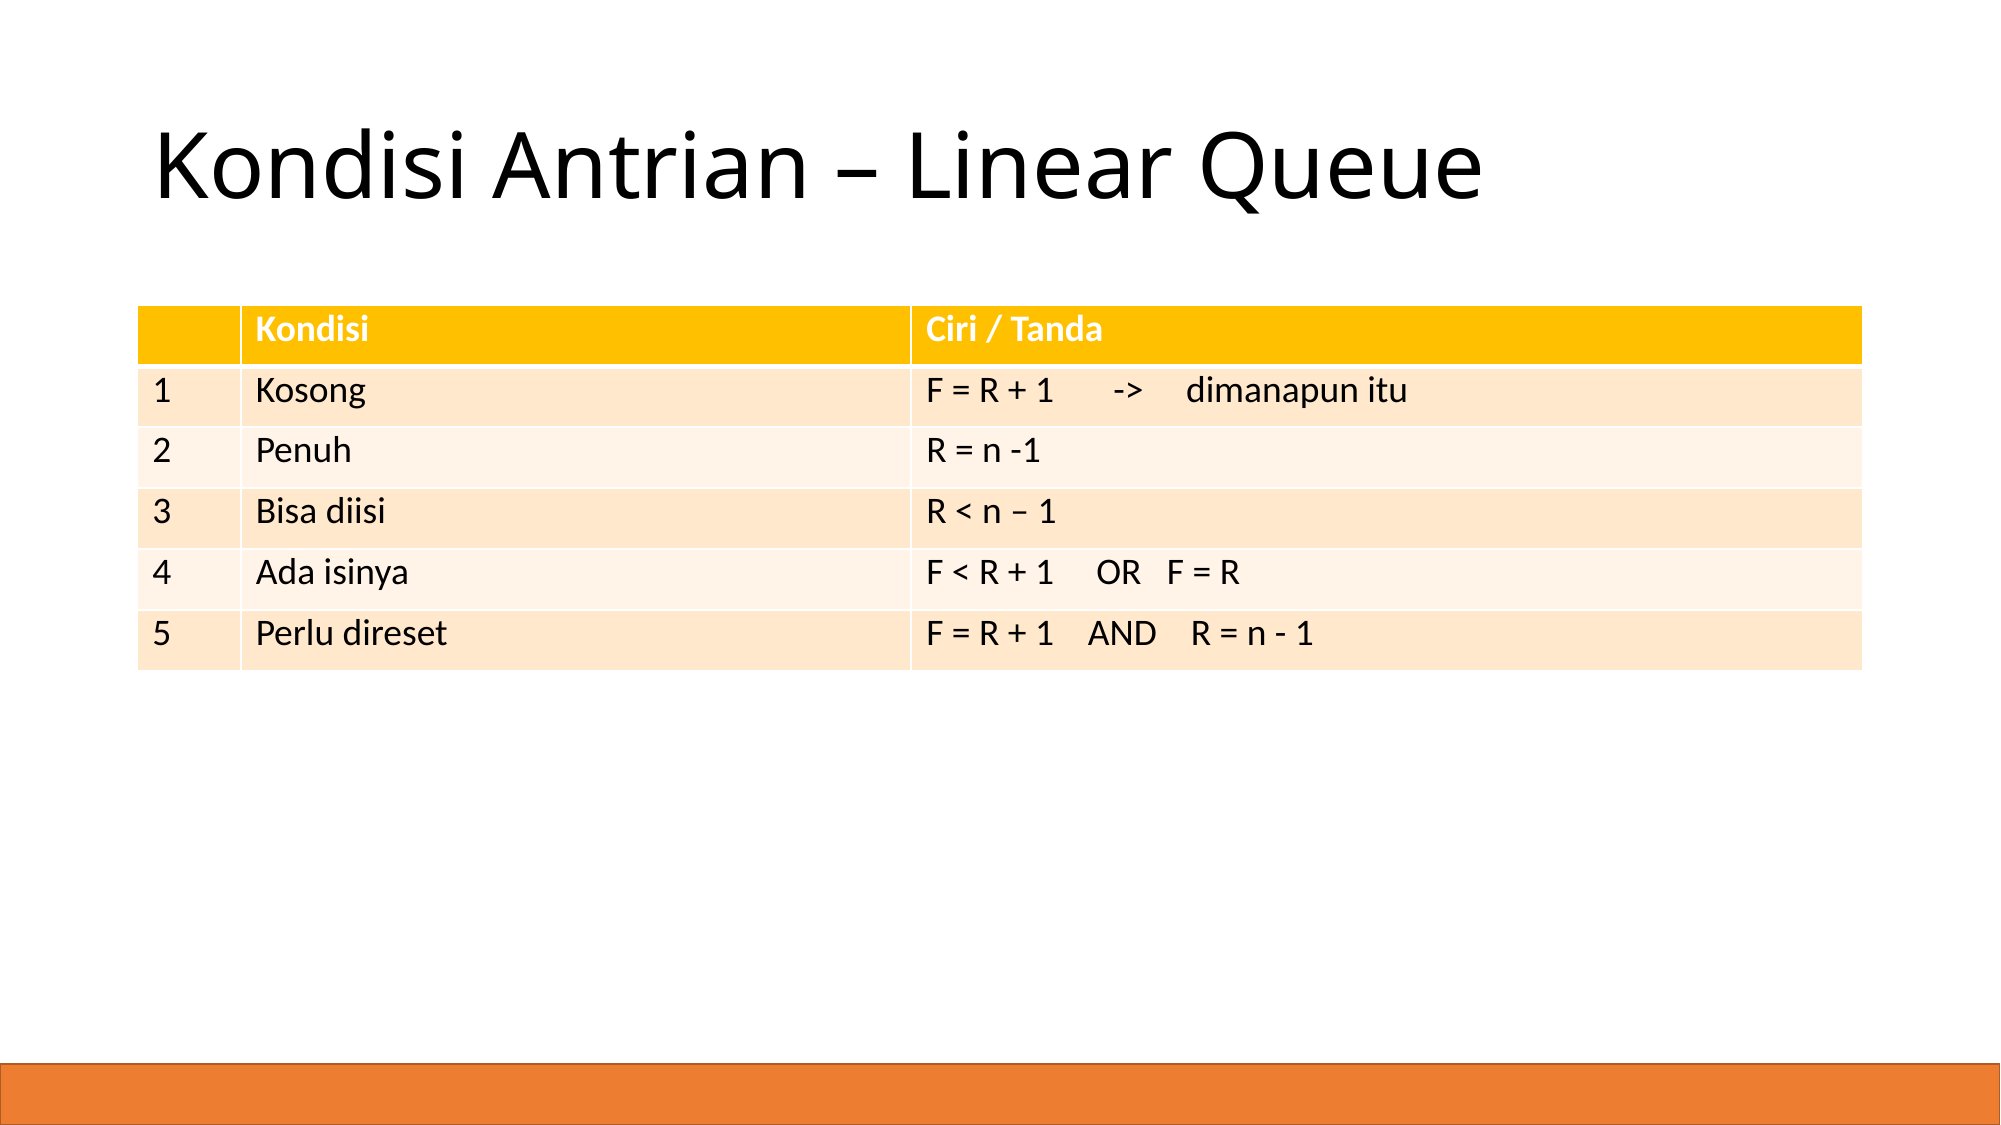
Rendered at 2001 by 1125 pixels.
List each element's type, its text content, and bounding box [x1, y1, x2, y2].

table_cell R < n – 1 [912, 489, 1862, 548]
table_cell Bisa diisi [242, 489, 910, 548]
table_cell 2 [138, 428, 240, 487]
title Kondisi Antrian – Linear Queue [137, 59, 1863, 278]
table_header [138, 306, 240, 364]
table_cell 1 [138, 369, 240, 426]
table_cell 5 [138, 611, 240, 670]
table_cell F < R + 1 OR F = R [912, 550, 1862, 609]
table_cell Ada isinya [242, 550, 910, 609]
table_cell 4 [138, 550, 240, 609]
table_cell Kosong [242, 369, 910, 426]
table_header Ciri / Tanda [912, 306, 1862, 364]
table_header Kondisi [242, 306, 910, 364]
table_cell F = R + 1 AND R = n - 1 [912, 611, 1862, 670]
table_cell Perlu direset [242, 611, 910, 670]
table_cell F = R + 1 -> dimanapun itu [912, 369, 1862, 426]
table_cell 3 [138, 489, 240, 548]
table_cell Penuh [242, 428, 910, 487]
table_cell R = n -1 [912, 428, 1862, 487]
text_box [0, 1063, 2000, 1125]
